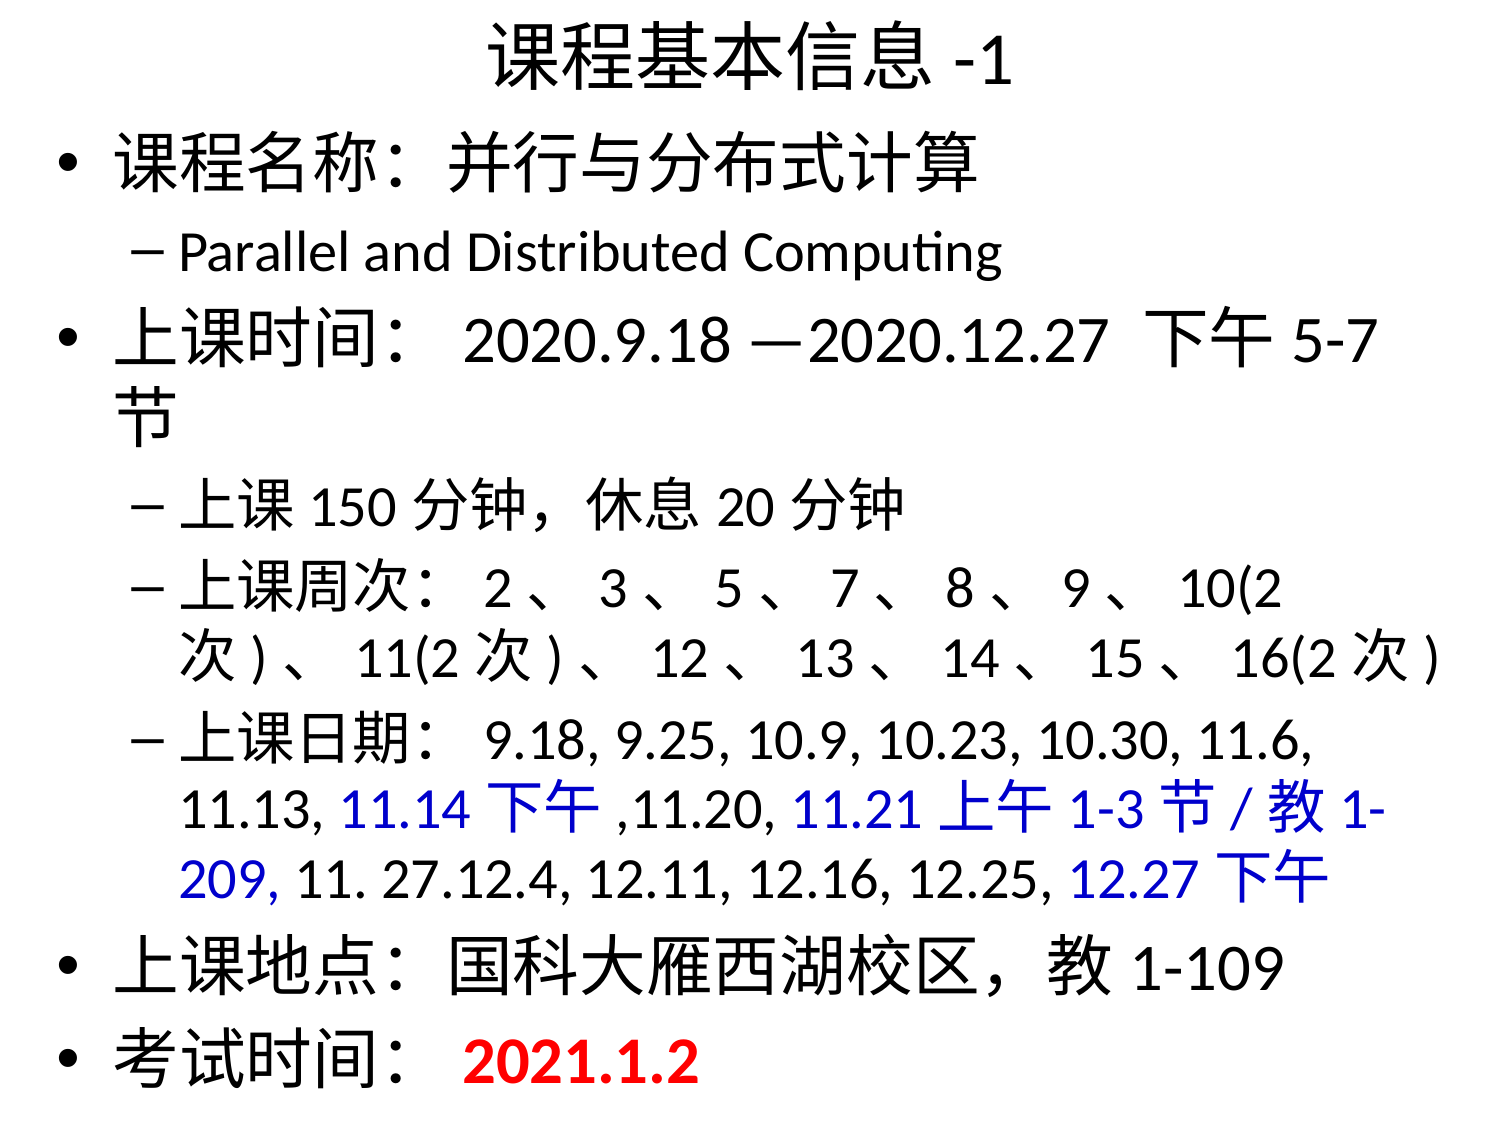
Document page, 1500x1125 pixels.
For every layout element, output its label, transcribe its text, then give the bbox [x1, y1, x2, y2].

title 课程基本信息-1 [41, 0, 1459, 113]
list 课程名称：并行与分布式计算 Parallel and Distributed Computing 上课时间：2020.9.18 —2020.12.27 下午5-7节 上课150分钟，休息20分钟 上课周次：2、3、5、7、8、9、10(2次)、11(2次)、12、13、14、15、16(2次) 上课日期：9.18, 9.25, 10.9, 10.23, 10.30, 11.6, 11.13, 11.14下午,11.20, 11.21上午1-3节/教1-209, 11. 27.12.4, 12.11, 12.16, 12.25, 12.27下午 上课地点：国科大雁西湖校区，教1-109 考试时间：2021.1.2 [41, 113, 1459, 1125]
